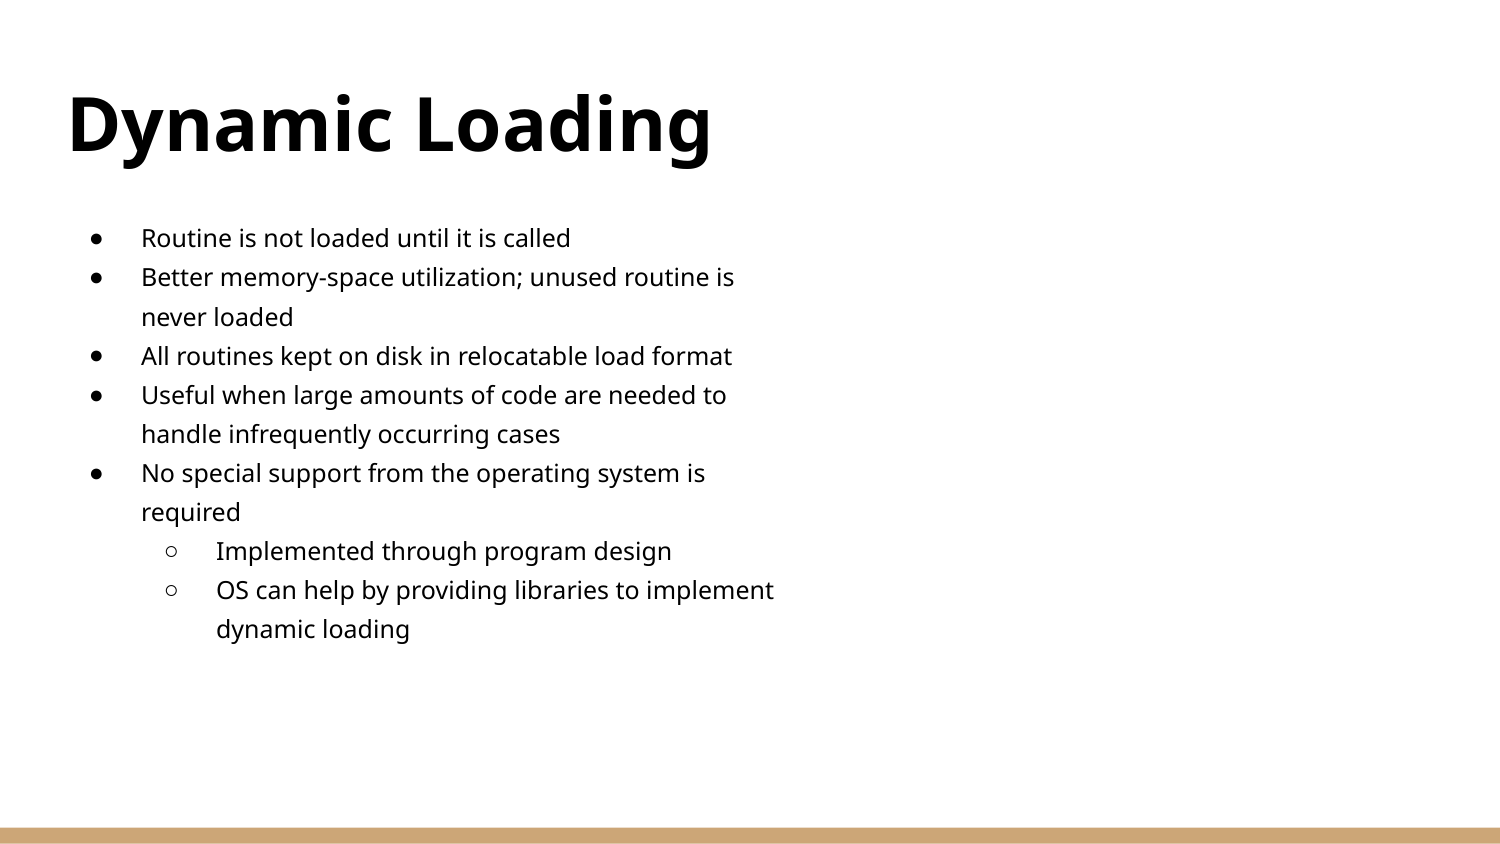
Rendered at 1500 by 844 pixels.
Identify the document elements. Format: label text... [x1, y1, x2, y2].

title Dynamic Loading [51, 51, 1449, 189]
list Routine is not loaded until it is called Better memory-space utilization; unused routine is never loaded All routines kept on disk in relocatable load format Useful when large amounts of code are needed to handle infrequently occurring cases No special support from the operating system is required Implemented through program design OS can help by providing libraries to implement dynamic loading [51, 200, 804, 752]
